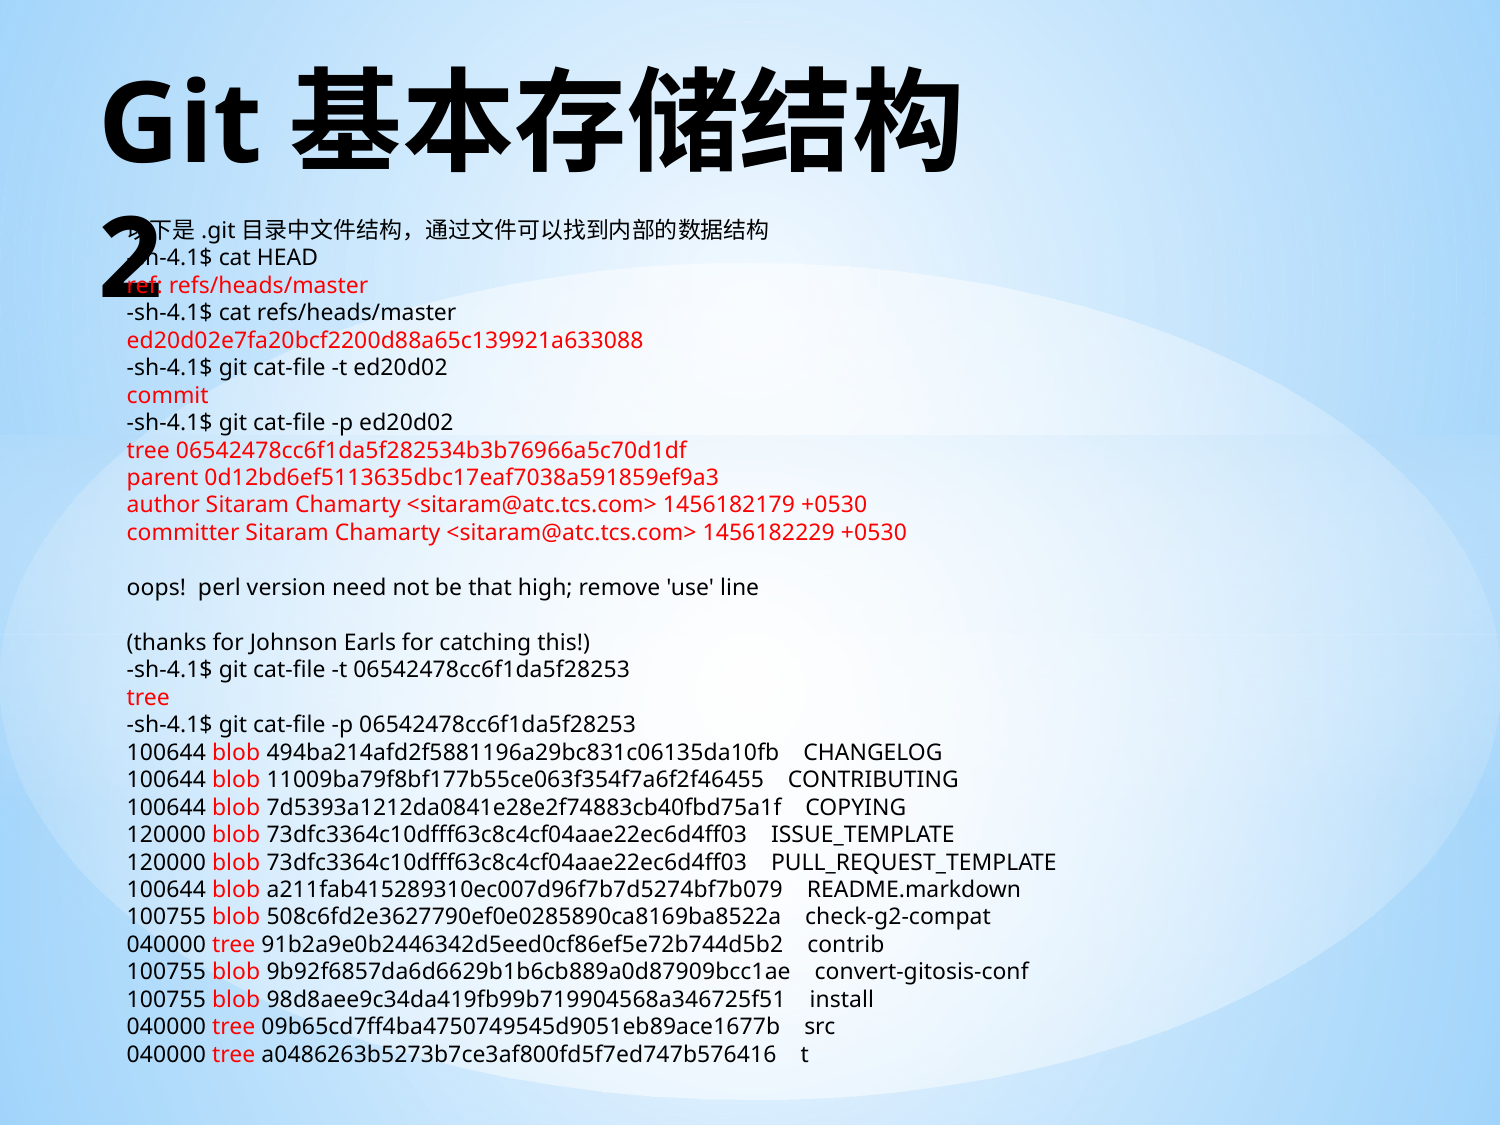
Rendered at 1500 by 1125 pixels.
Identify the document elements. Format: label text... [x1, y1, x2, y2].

title Git基本存储结构2 [53, 42, 1048, 220]
text_box 以下是.git目录中文件结构，通过文件可以找到内部的数据结构 -sh-4.1$ cat HEAD ref: refs/heads/master -sh-4.1$ cat refs/heads/master ed20d02e7fa20bcf2200d88a65c139921a633088 -sh-4.1$ git cat-file -t ed20d02 commit -sh-4.1$ git cat-file -p ed20d02 tree 06542478cc6f1da5f282534b3b76966a5c70d1df parent 0d12bd6ef5113635dbc17eaf7038a591859ef9a3 author Sitaram Chamarty <sitaram@atc.tcs.com> 1456182179 +0530 committer Sitaram Chamarty <sitaram@atc.tcs.com> 1456182229 +0530 oops! perl version need not be that high; remove 'use' line (thanks for Johnson Earls for catching this!) -sh-4.1$ git cat-file -t 06542478cc6f1da5f28253 tree -sh-4.1$ git cat-file -p 06542478cc6f1da5f28253 100644 blob 494ba214afd2f5881196a29bc831c06135da10fb CHANGELOG 100644 blob 11009ba79f8bf177b55ce063f354f7a6f2f46455 CONTRIBUTING 100644 blob 7d5393a1212da0841e28e2f74883cb40fbd75a1f COPYING 120000 blob 73dfc3364c10dfff63c8c4cf04aae22ec6d4ff03 ISSUE_TEMPLATE 120000 blob 73dfc3364c10dfff63c8c4cf04aae22ec6d4ff03 PULL_REQUEST_TEMPLATE 100644 blob a211fab415289310ec007d96f7b7d5274bf7b079 README.markdown 100755 blob 508c6fd2e3627790ef0e0285890ca8169ba8522a check-g2-compat 040000 tree 91b2a9e0b2446342d5eed0cf86ef5e72b744d5b2 contrib 100755 blob 9b92f6857da6d6629b1b6cb889a0d87909bcc1ae convert-gitosis-conf 100755 blob 98d8aee9c34da419fb99b719904568a346725f51 install 040000 tree 09b65cd7ff4ba4750749545d9051eb89ace1677b src 040000 tree a0486263b5273b7ce3af800fd5f7ed747b576416 t [111, 208, 1471, 1075]
